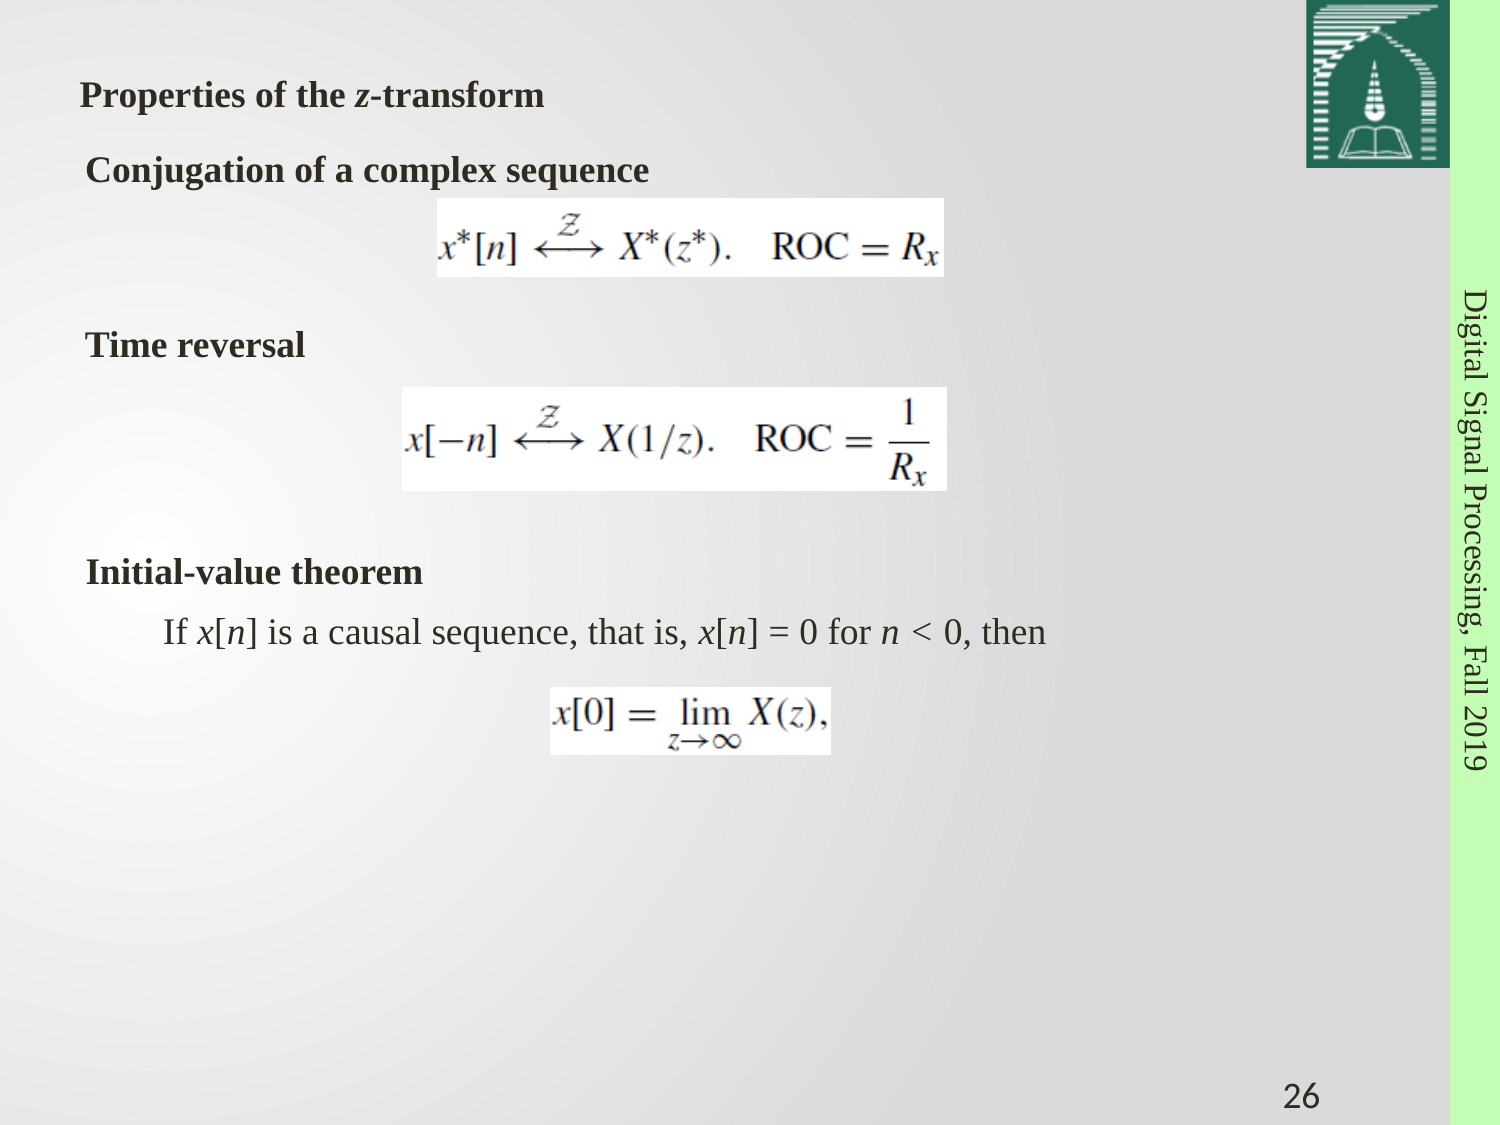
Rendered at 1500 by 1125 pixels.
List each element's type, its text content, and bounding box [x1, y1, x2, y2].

text_box If x[n] is a causal sequence, that is, x[n] = 0 for n < 0, then [148, 599, 1062, 660]
text_box Initial-value theorem [70, 539, 439, 600]
picture [436, 197, 945, 277]
text_box Properties of the z-transform [64, 62, 560, 123]
picture [1306, 0, 1449, 168]
slide_number 26 [1264, 1059, 1413, 1125]
text_box Time reversal [70, 312, 322, 373]
picture [402, 386, 947, 492]
text_box Conjugation of a complex sequence [70, 137, 666, 198]
picture [550, 686, 831, 756]
